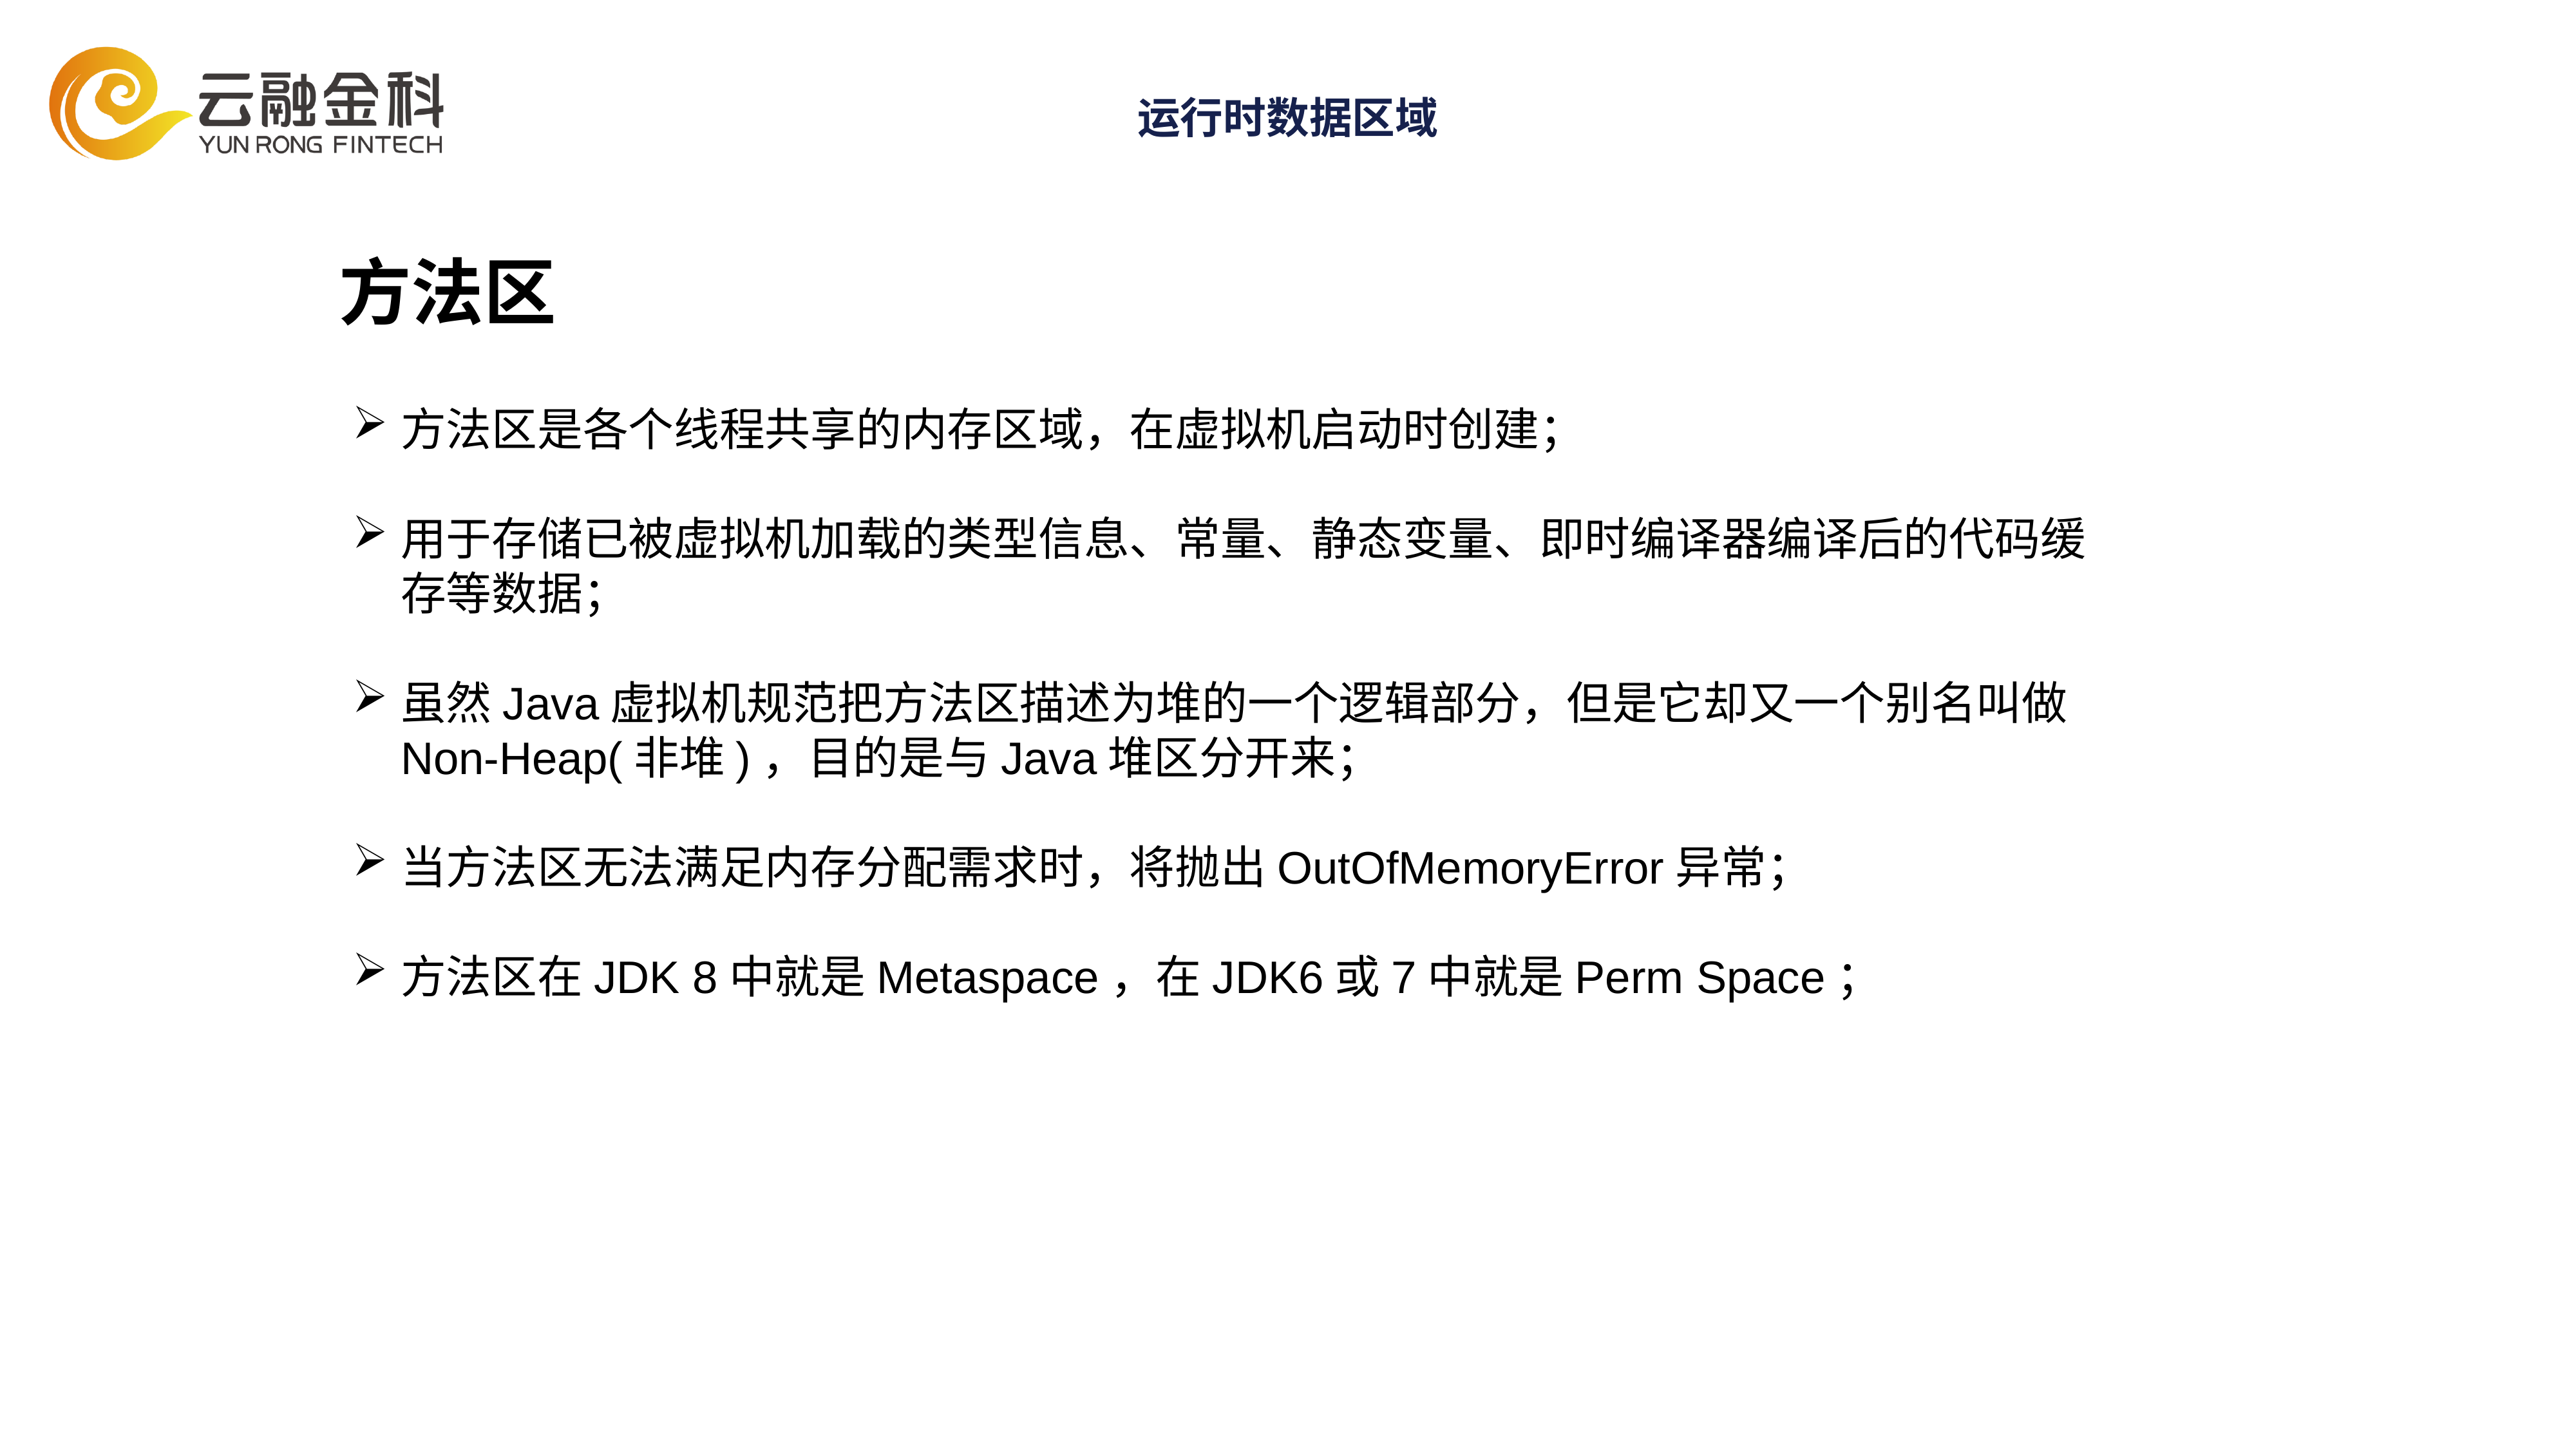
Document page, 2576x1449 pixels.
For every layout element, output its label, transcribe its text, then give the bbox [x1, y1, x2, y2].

text_box 方法区是各个线程共享的内存区域，在虚拟机启动时创建； 用于存储已被虚拟机加载的类型信息、常量、静态变量、即时编译器编译后的代码缓存等数据； 虽然Java虚拟机规范把方法区描述为堆的一个逻辑部分，但是它却又一个别名叫做Non-Heap(非堆)，目的是与Java堆区分开来； 当方法区无法满足内存分配需求时，将抛出OutOfMemoryError异常； 方法区在JDK 8中就是Metaspace，在JDK6或7中就是Perm Space； [345, 393, 2126, 1010]
title 运行时数据区域 [463, 42, 2113, 191]
picture [16, 0, 464, 327]
text_box 方法区 [331, 238, 1980, 341]
